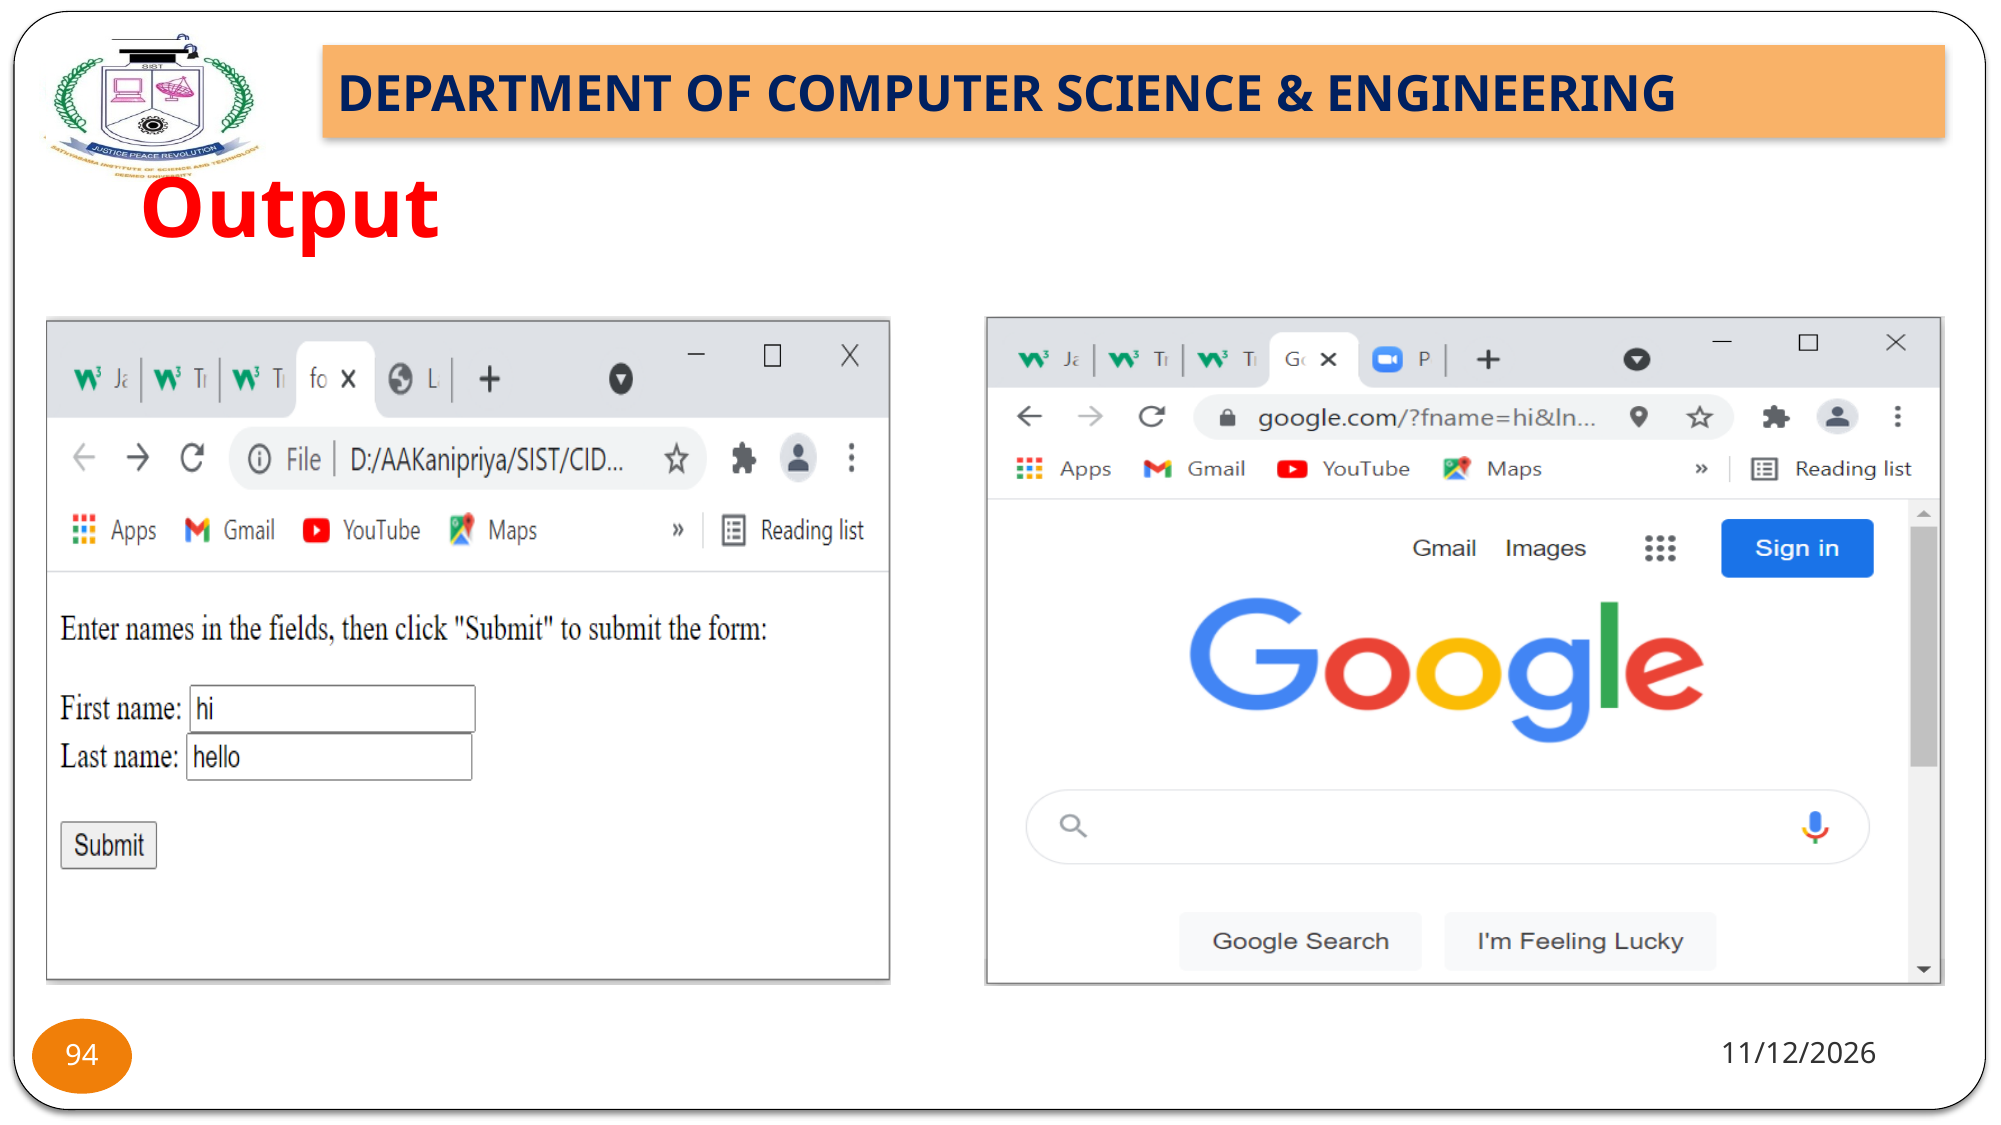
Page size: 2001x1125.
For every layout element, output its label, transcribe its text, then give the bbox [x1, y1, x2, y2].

picture [984, 316, 1946, 987]
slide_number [1350, 1015, 1892, 1094]
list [46, 316, 891, 985]
slide_number 94 [32, 1018, 132, 1094]
picture [39, 30, 266, 182]
title Output [125, 82, 1825, 270]
